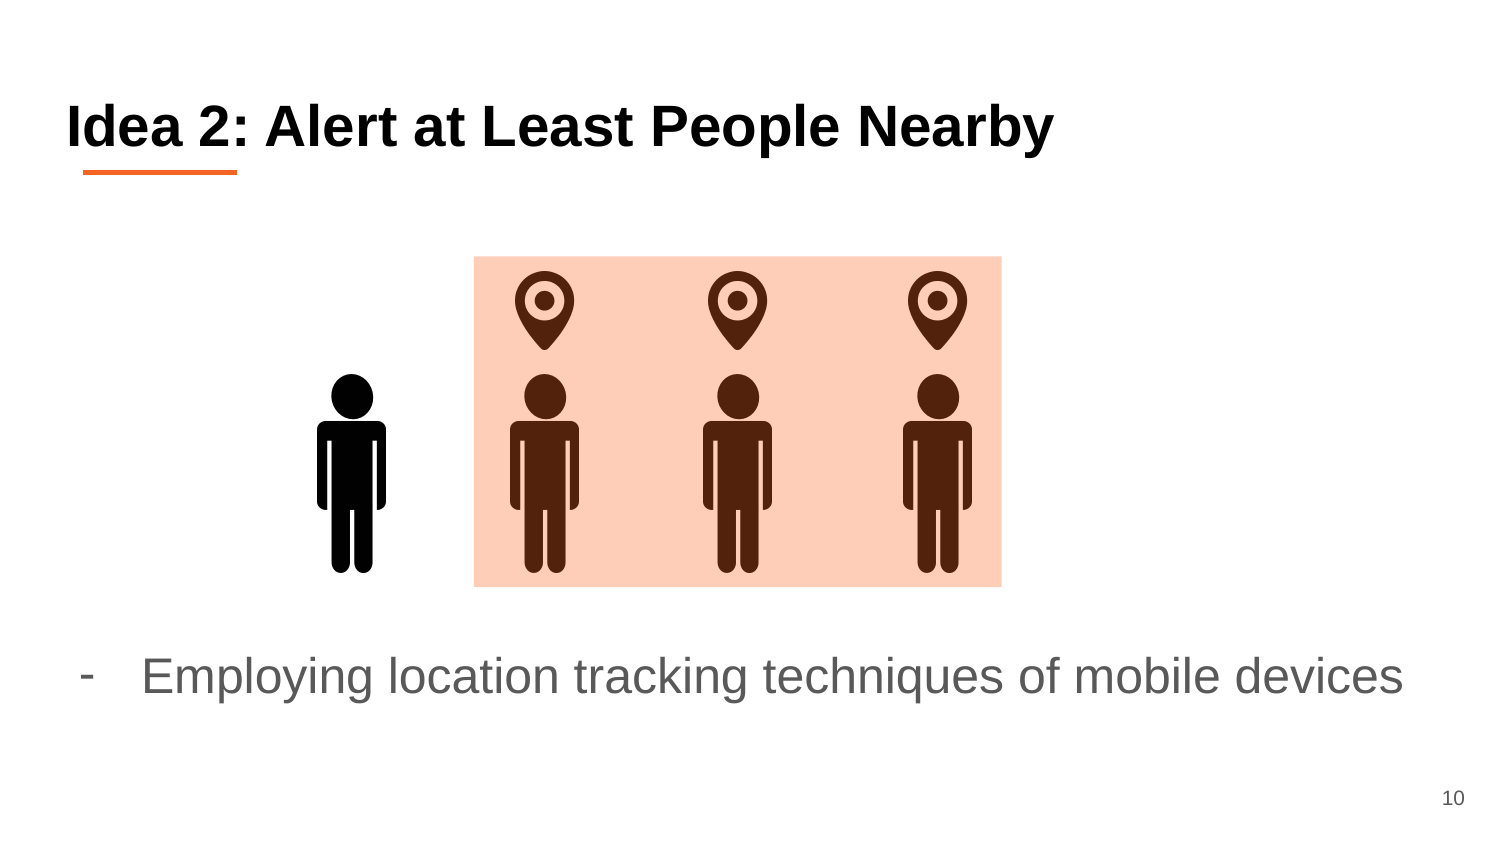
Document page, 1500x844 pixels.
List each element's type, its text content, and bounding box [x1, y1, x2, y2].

title Idea 2: Alert at Least People Nearby [51, 72, 1449, 167]
picture [505, 271, 584, 351]
picture [903, 373, 973, 573]
slide_number ‹#› [1389, 764, 1480, 830]
picture [898, 271, 978, 351]
picture [509, 373, 579, 573]
text_box [473, 256, 1002, 588]
picture [698, 271, 777, 351]
list Employing location tracking techniques of mobile devices [51, 619, 1425, 806]
picture [702, 373, 772, 573]
picture [316, 373, 386, 573]
